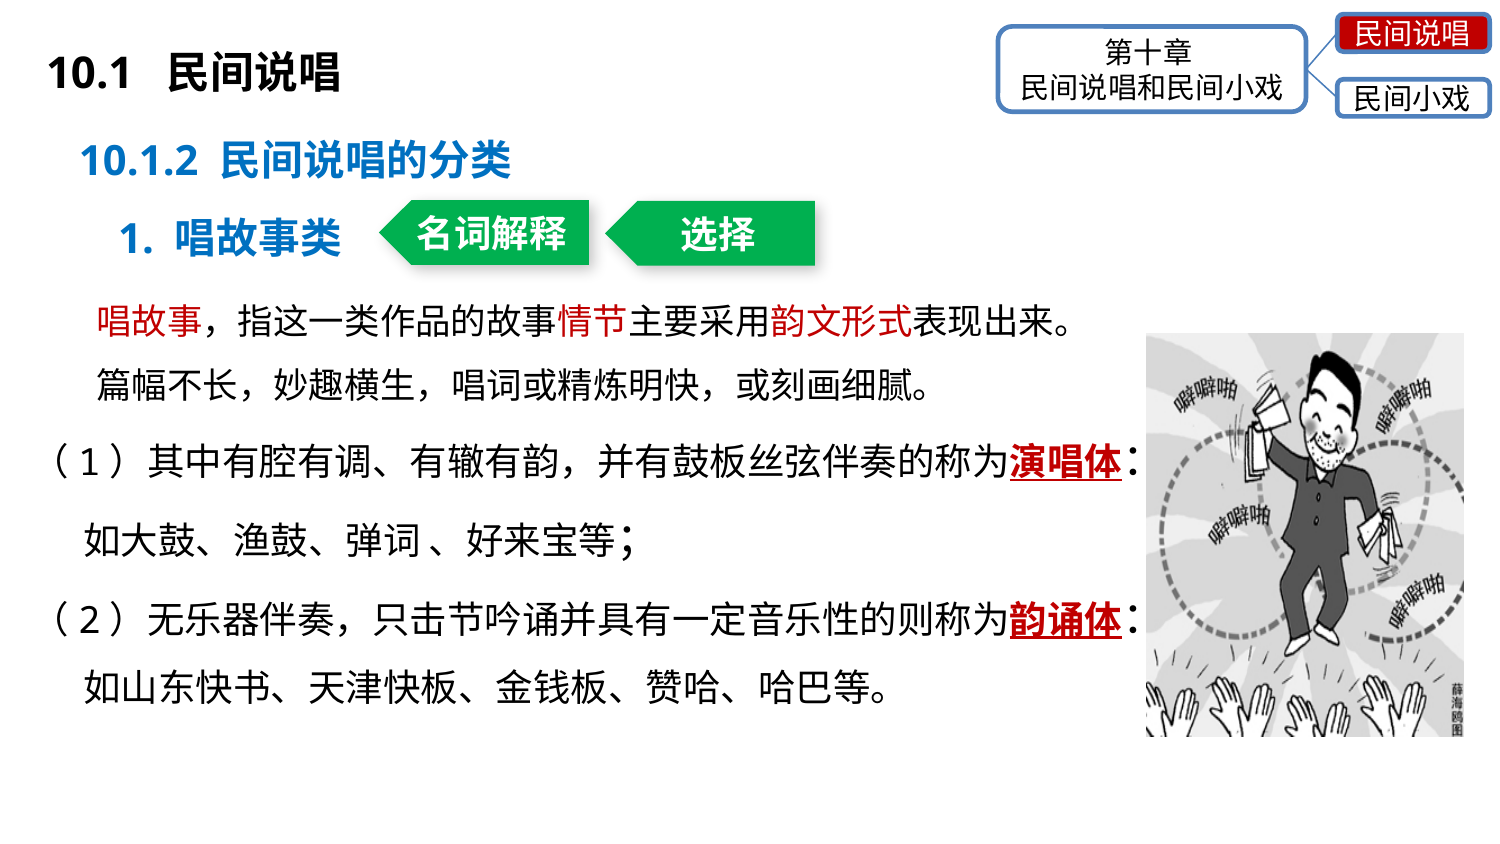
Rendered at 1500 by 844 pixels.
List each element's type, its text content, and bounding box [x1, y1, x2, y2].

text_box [997, 13, 1490, 117]
text_box 10.1.2 民间说唱的分类 [11, 103, 951, 190]
picture [1145, 333, 1464, 738]
text_box 10.1 民间说唱 [34, 12, 354, 103]
text_box 选择 [602, 198, 817, 268]
text_box 唱故事，指这一类作品的故事情节主要采用韵文形式表现出来。 篇幅不长，妙趣横生，唱词或精炼明快，或刻画细腻。 （1）其中有腔有调、有辙有韵，并有鼓板丝弦伴奏的称为演唱体： 如大鼓、渔鼓、弹词 、好来宝等； （2）无乐器伴奏，只击节吟诵并具有一定音乐性的则称为韵诵体： 如山东快书、天津快板、金钱板、赞哈、哈巴等。 [20, 272, 1238, 715]
text_box 名词解释 [376, 198, 591, 268]
text_box 1. 唱故事类 [106, 206, 384, 268]
